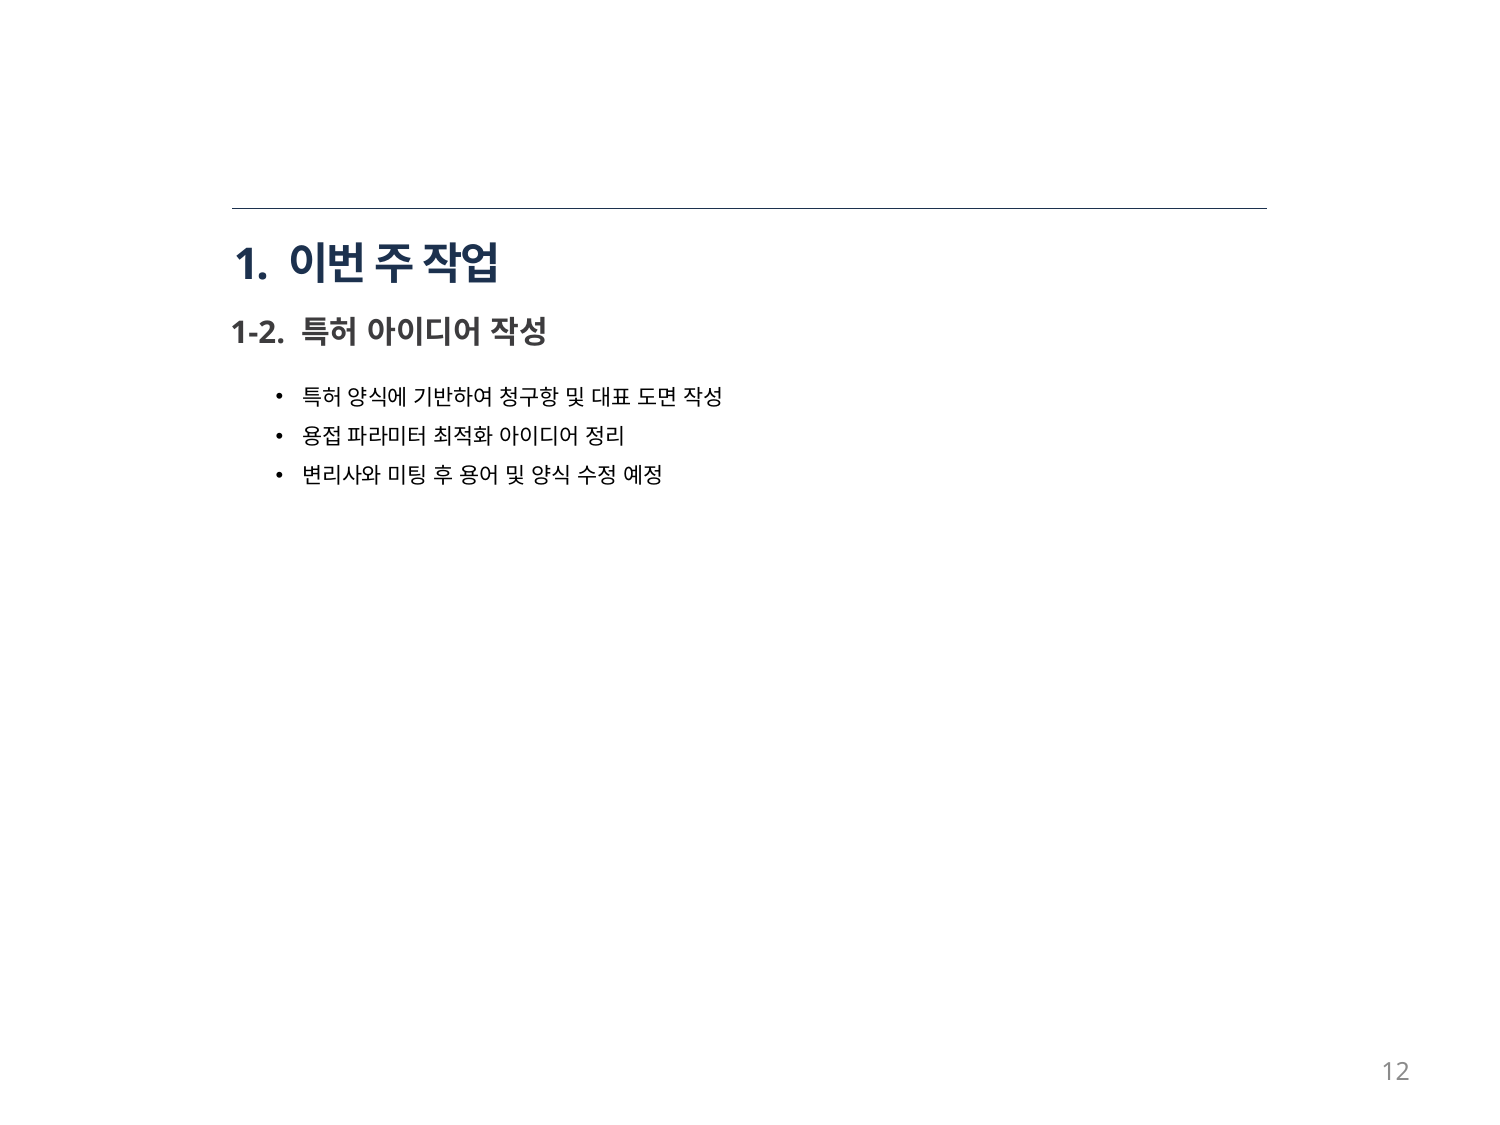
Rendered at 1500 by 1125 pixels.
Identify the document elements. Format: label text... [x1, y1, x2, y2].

text_box 특허 양식에 기반하여 청구항 및 대표 도면 작성 용접 파라미터 최적화 아이디어 정리 변리사와 미팅 후 용어 및 양식 수정 예정 [260, 362, 1295, 496]
text_box 1-2. 특허 아이디어 작성 [219, 307, 1262, 464]
slide_number 12 [1074, 1042, 1425, 1103]
title 1. 이번 주 작업 [219, 226, 1080, 299]
